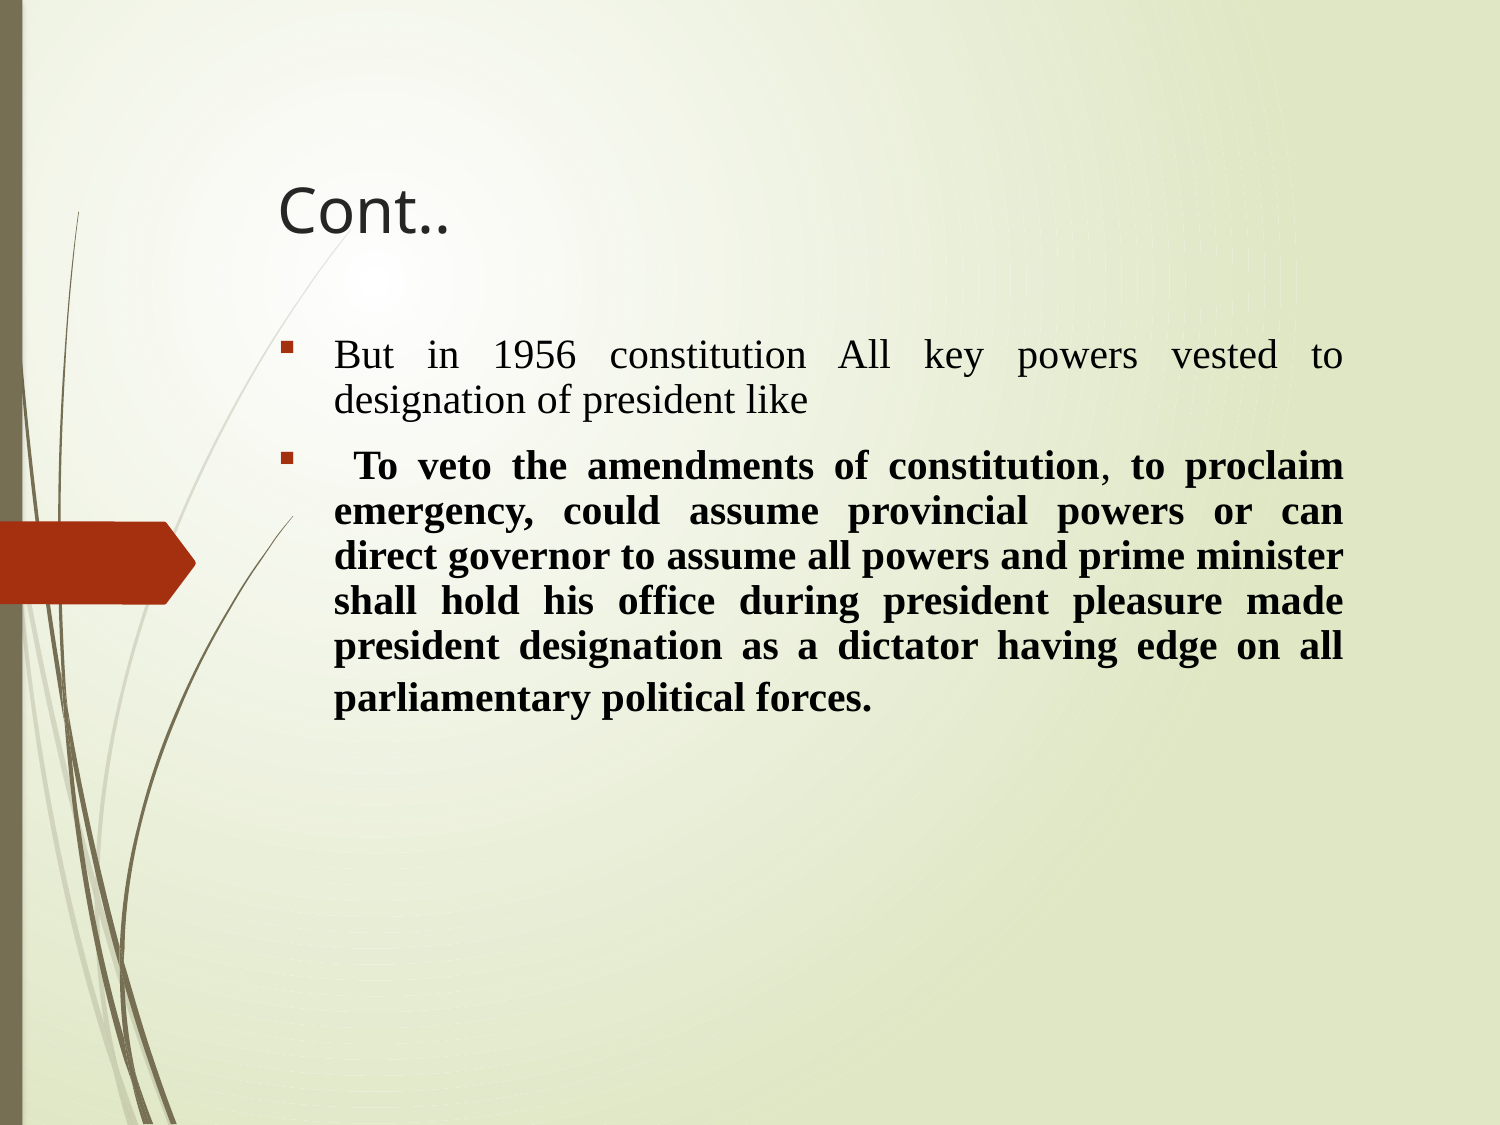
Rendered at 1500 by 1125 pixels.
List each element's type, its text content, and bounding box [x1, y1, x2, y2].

list But in 1956 constitution All key powers vested to designation of president like To veto the amendments of constitution, to proclaim emergency, could assume provincial powers or can direct governor to assume all powers and prime minister shall hold his office during president pleasure made president designation as a dictator having edge on all parliamentary political forces. [262, 324, 1360, 888]
title Cont.. [262, 162, 1360, 254]
